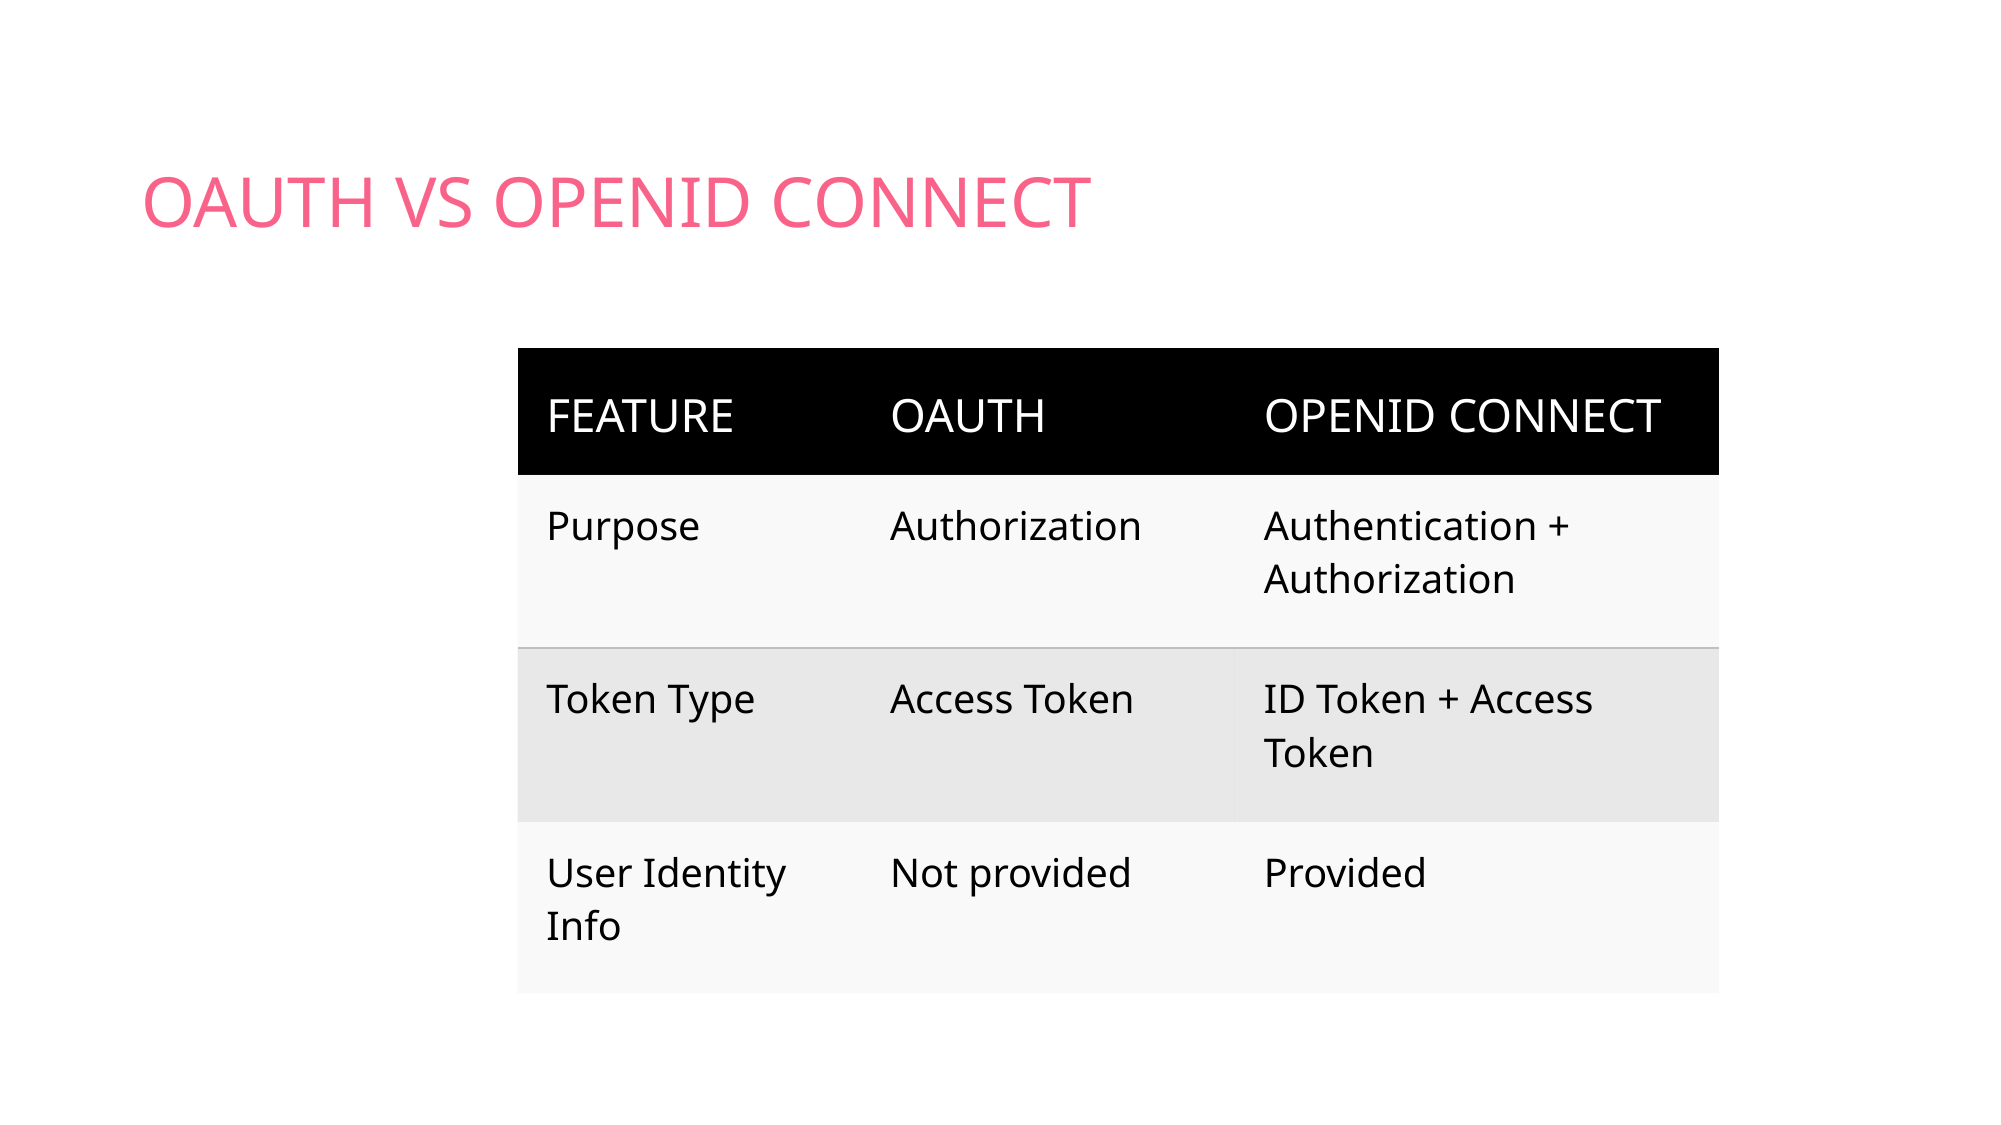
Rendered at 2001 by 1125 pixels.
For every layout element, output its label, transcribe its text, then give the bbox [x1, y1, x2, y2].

table_cell Purpose [518, 475, 861, 647]
table_cell ID Token + Access Token [1235, 649, 1719, 822]
table_cell User Identity Info [518, 822, 861, 993]
table_header OAUTH [861, 348, 1235, 475]
table_header FEATURE [518, 348, 861, 475]
table_cell Access Token [861, 649, 1235, 822]
table_cell Provided [1235, 822, 1719, 993]
table_cell Authentication + Authorization [1235, 475, 1719, 647]
table_header OPENID CONNECT [1235, 348, 1719, 475]
table_cell Authorization [861, 475, 1235, 647]
text_box OAUTH VS OPENID CONNECT [39, 95, 1194, 249]
table_cell Not provided [861, 822, 1235, 993]
table_cell Token Type [518, 649, 861, 822]
